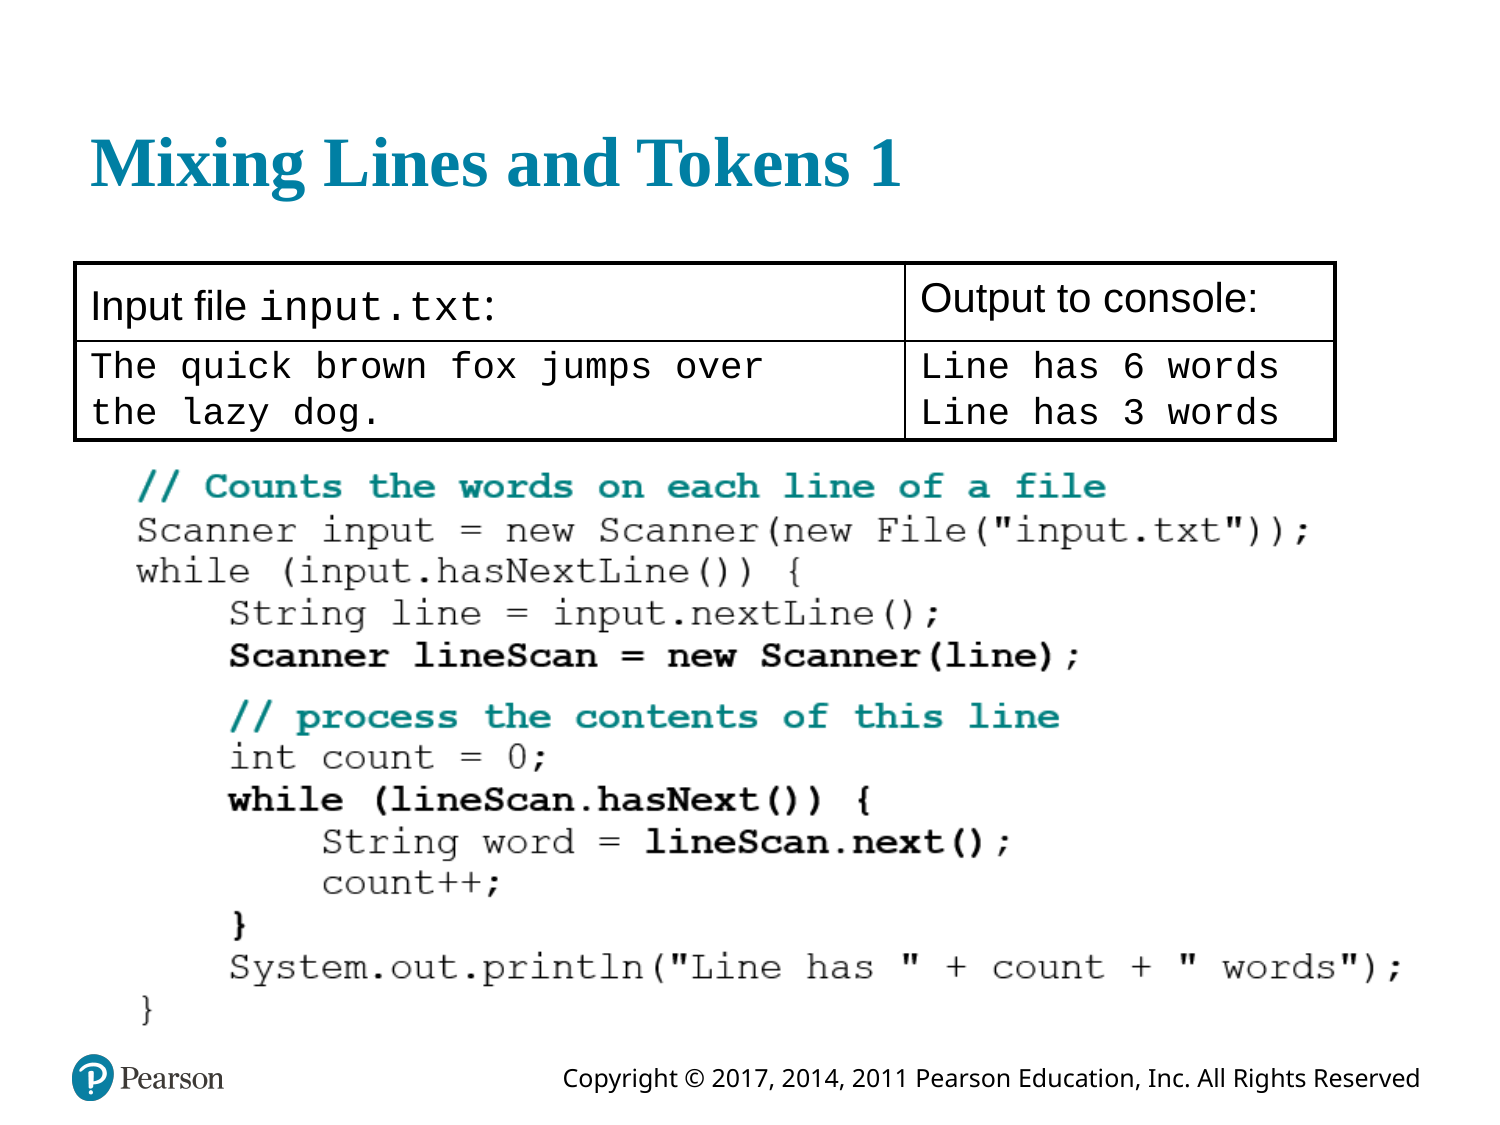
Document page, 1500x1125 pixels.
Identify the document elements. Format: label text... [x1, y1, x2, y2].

picture [98, 1054, 224, 1101]
table_cell Line has 6 words Line has 3 words [906, 342, 1333, 438]
picture [72, 1087, 83, 1101]
picture [80, 1063, 106, 1088]
table_cell The quick brown fox jumps over the lazy dog. [77, 342, 904, 438]
title Mixing Lines and Tokens 1 [75, 35, 1425, 216]
picture [72, 1054, 88, 1070]
table_header Input file input.txt: [77, 265, 904, 340]
picture [110, 451, 1426, 1035]
table_header Output to console: [906, 265, 1333, 340]
